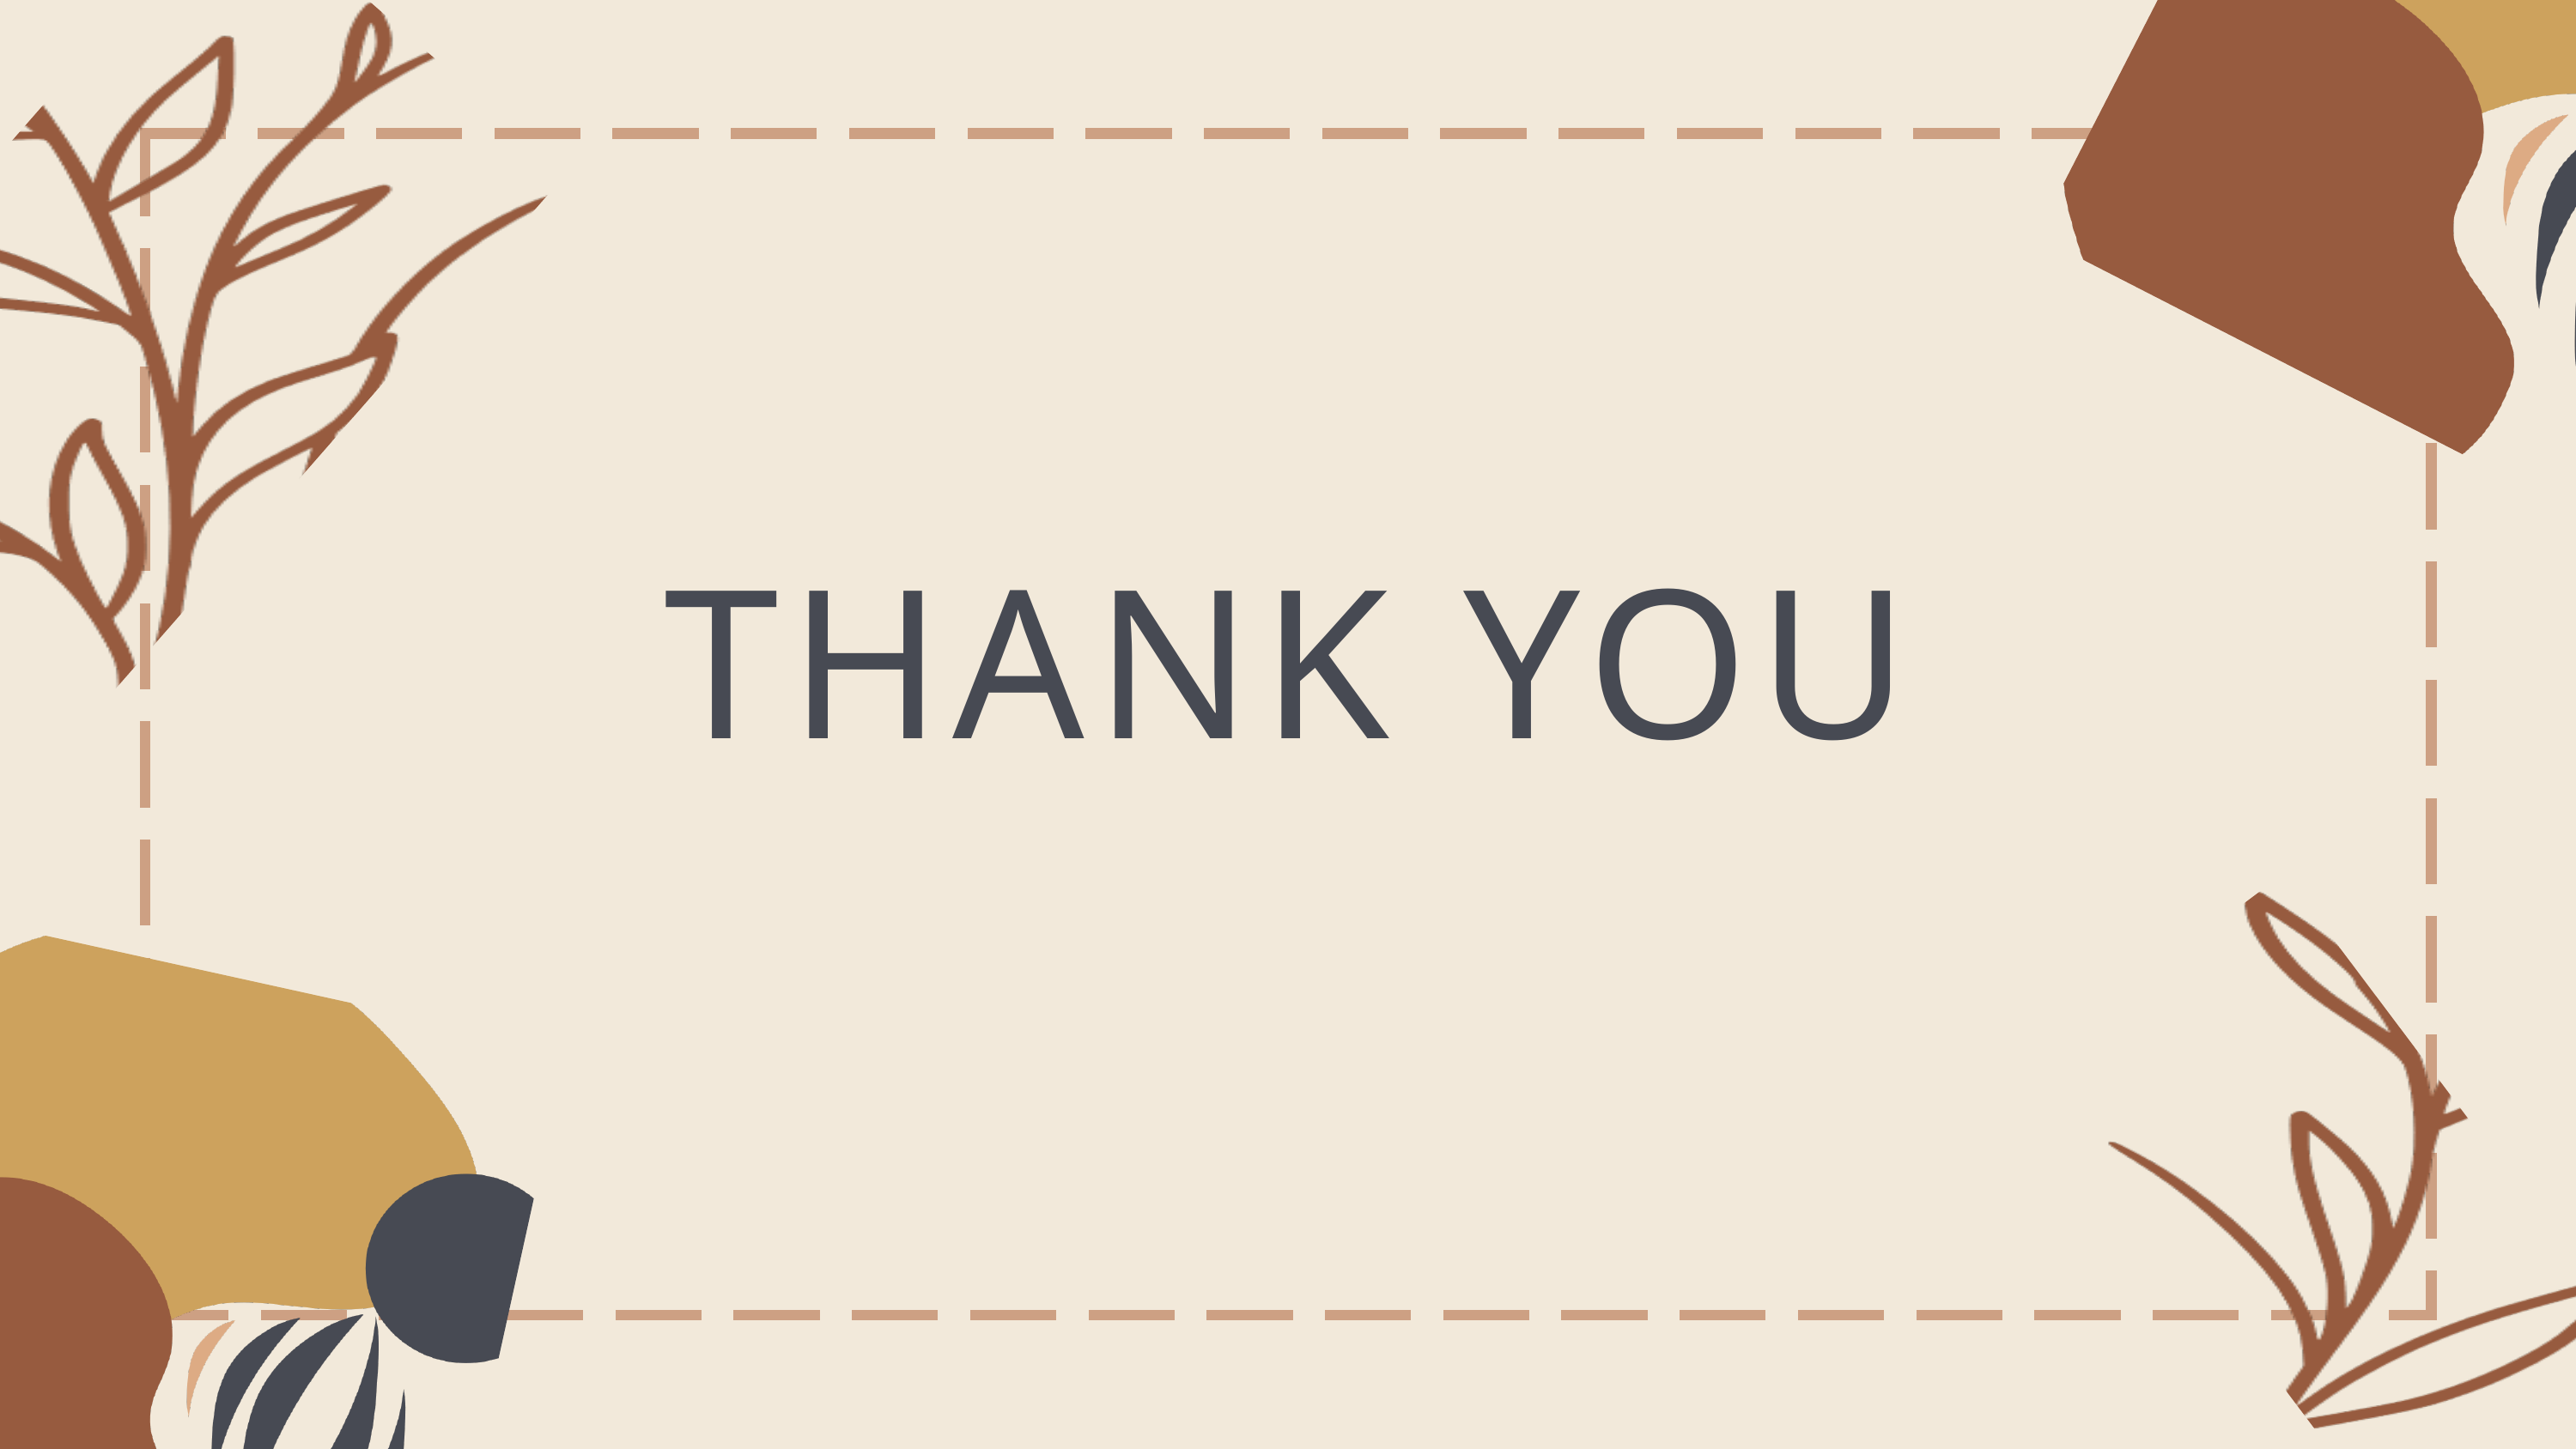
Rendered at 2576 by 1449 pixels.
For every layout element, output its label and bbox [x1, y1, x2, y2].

text_box [2234, 1073, 2576, 1449]
text_box [144, 133, 2432, 1316]
text_box [0, 925, 507, 1449]
text_box [0, 0, 518, 760]
text_box [2090, 0, 2576, 512]
